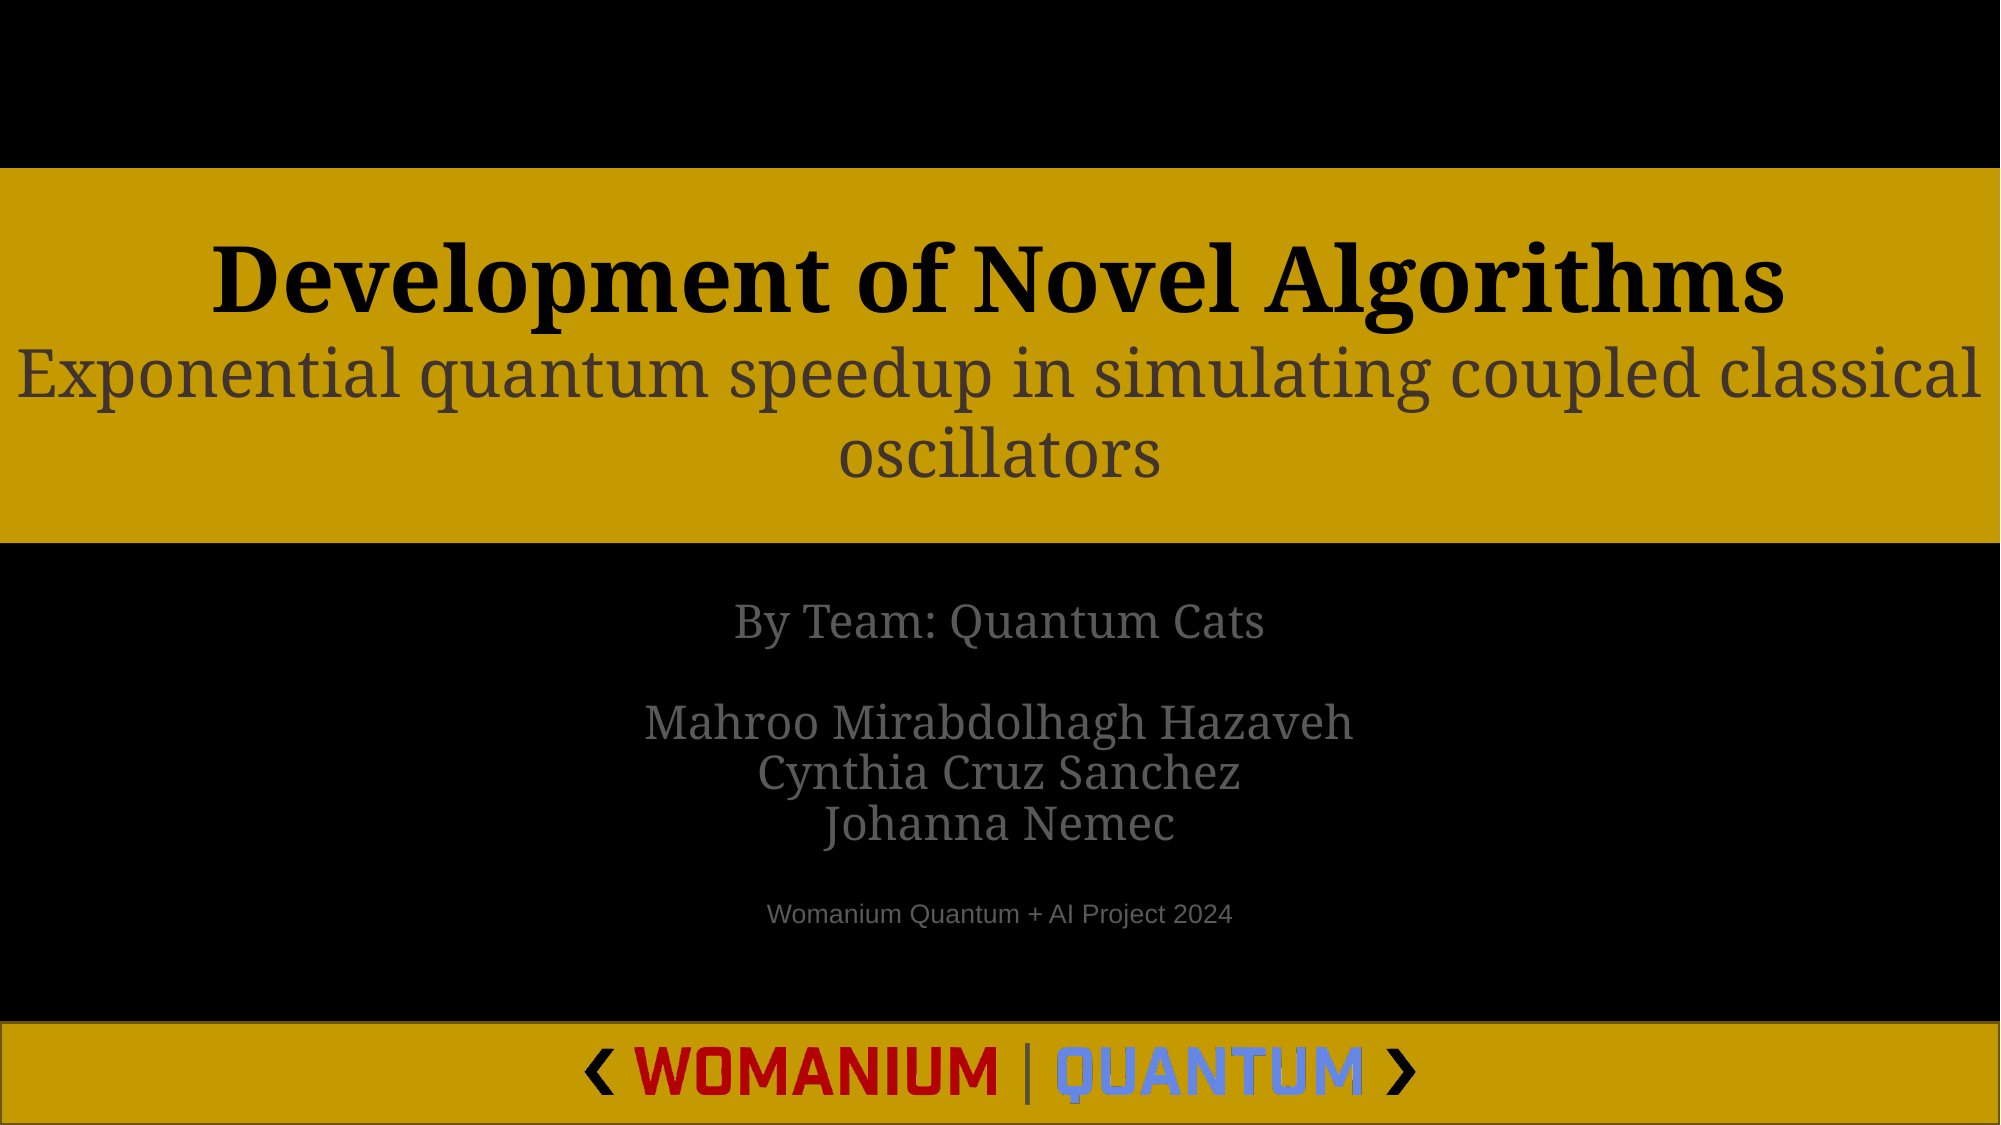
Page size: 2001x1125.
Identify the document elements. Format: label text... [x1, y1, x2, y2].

picture [584, 1042, 1416, 1105]
text_box [0, 1022, 2000, 1125]
text_box Development of Novel Algorithms Exponential quantum speedup in simulating coupled classical oscillators [0, 168, 2000, 544]
subtitle By Team: Quantum Cats Mahroo Mirabdolhagh Hazaveh Cynthia Cruz Sanchez Johanna Nemec Womanium Quantum + AI Project 2024 [253, 590, 1747, 990]
